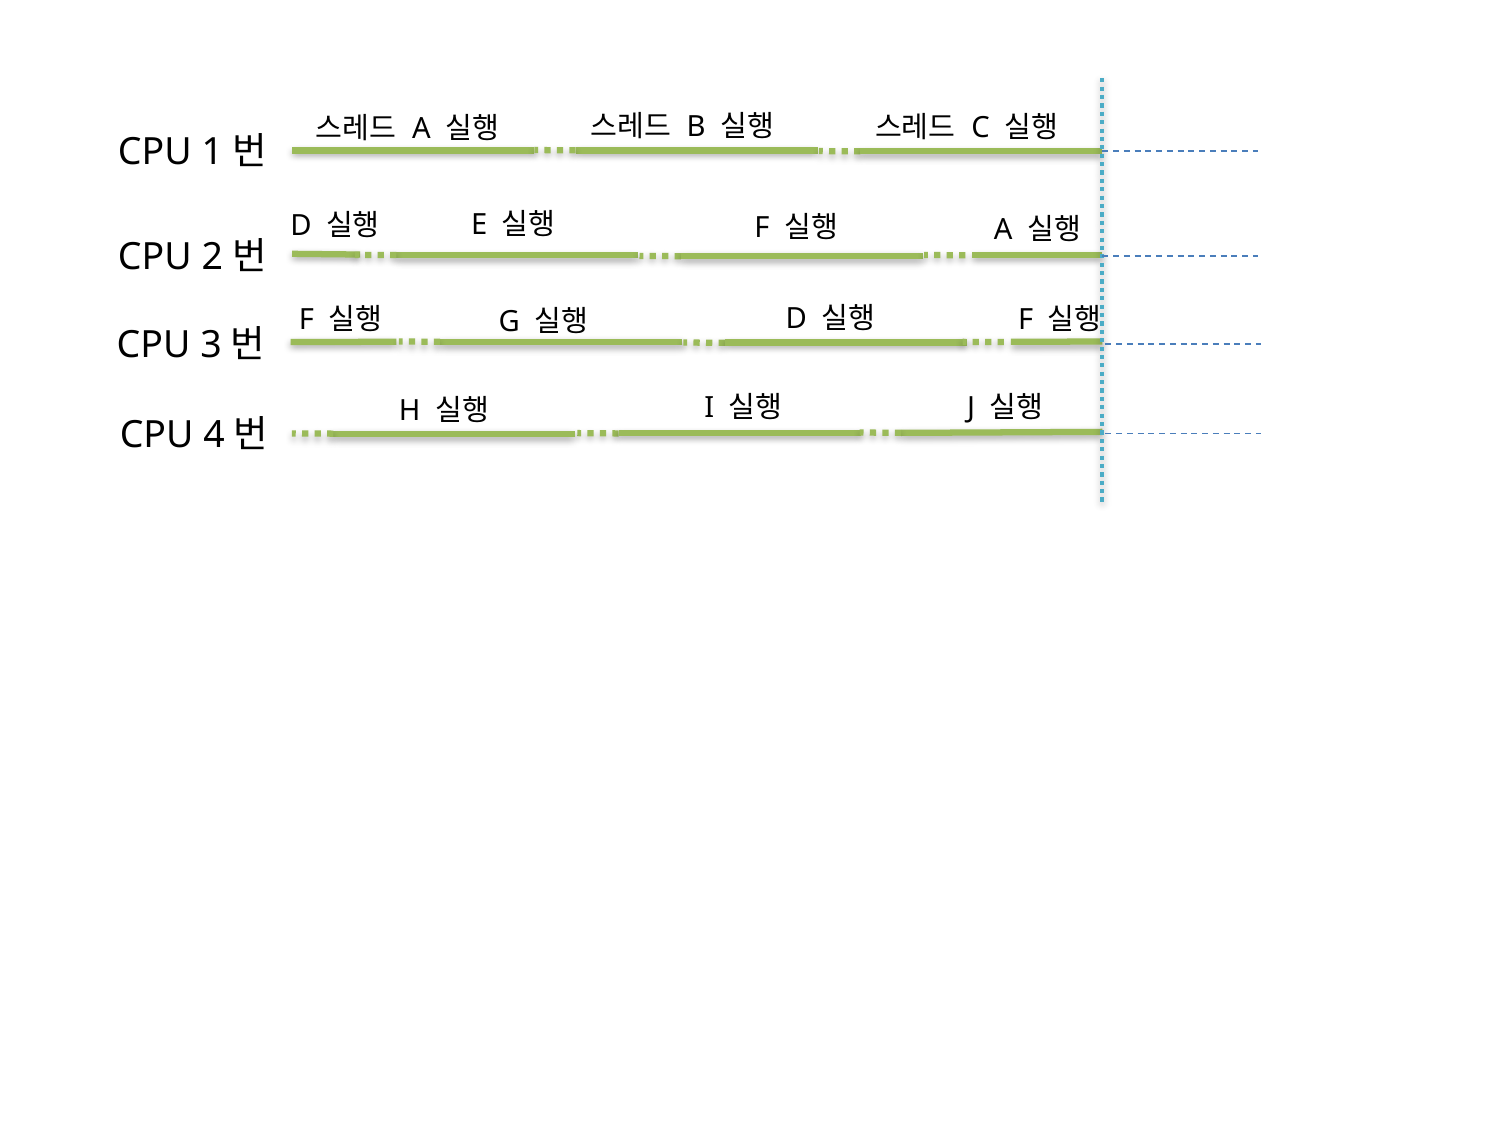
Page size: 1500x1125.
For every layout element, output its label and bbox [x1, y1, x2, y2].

text_box [101, 77, 1262, 504]
